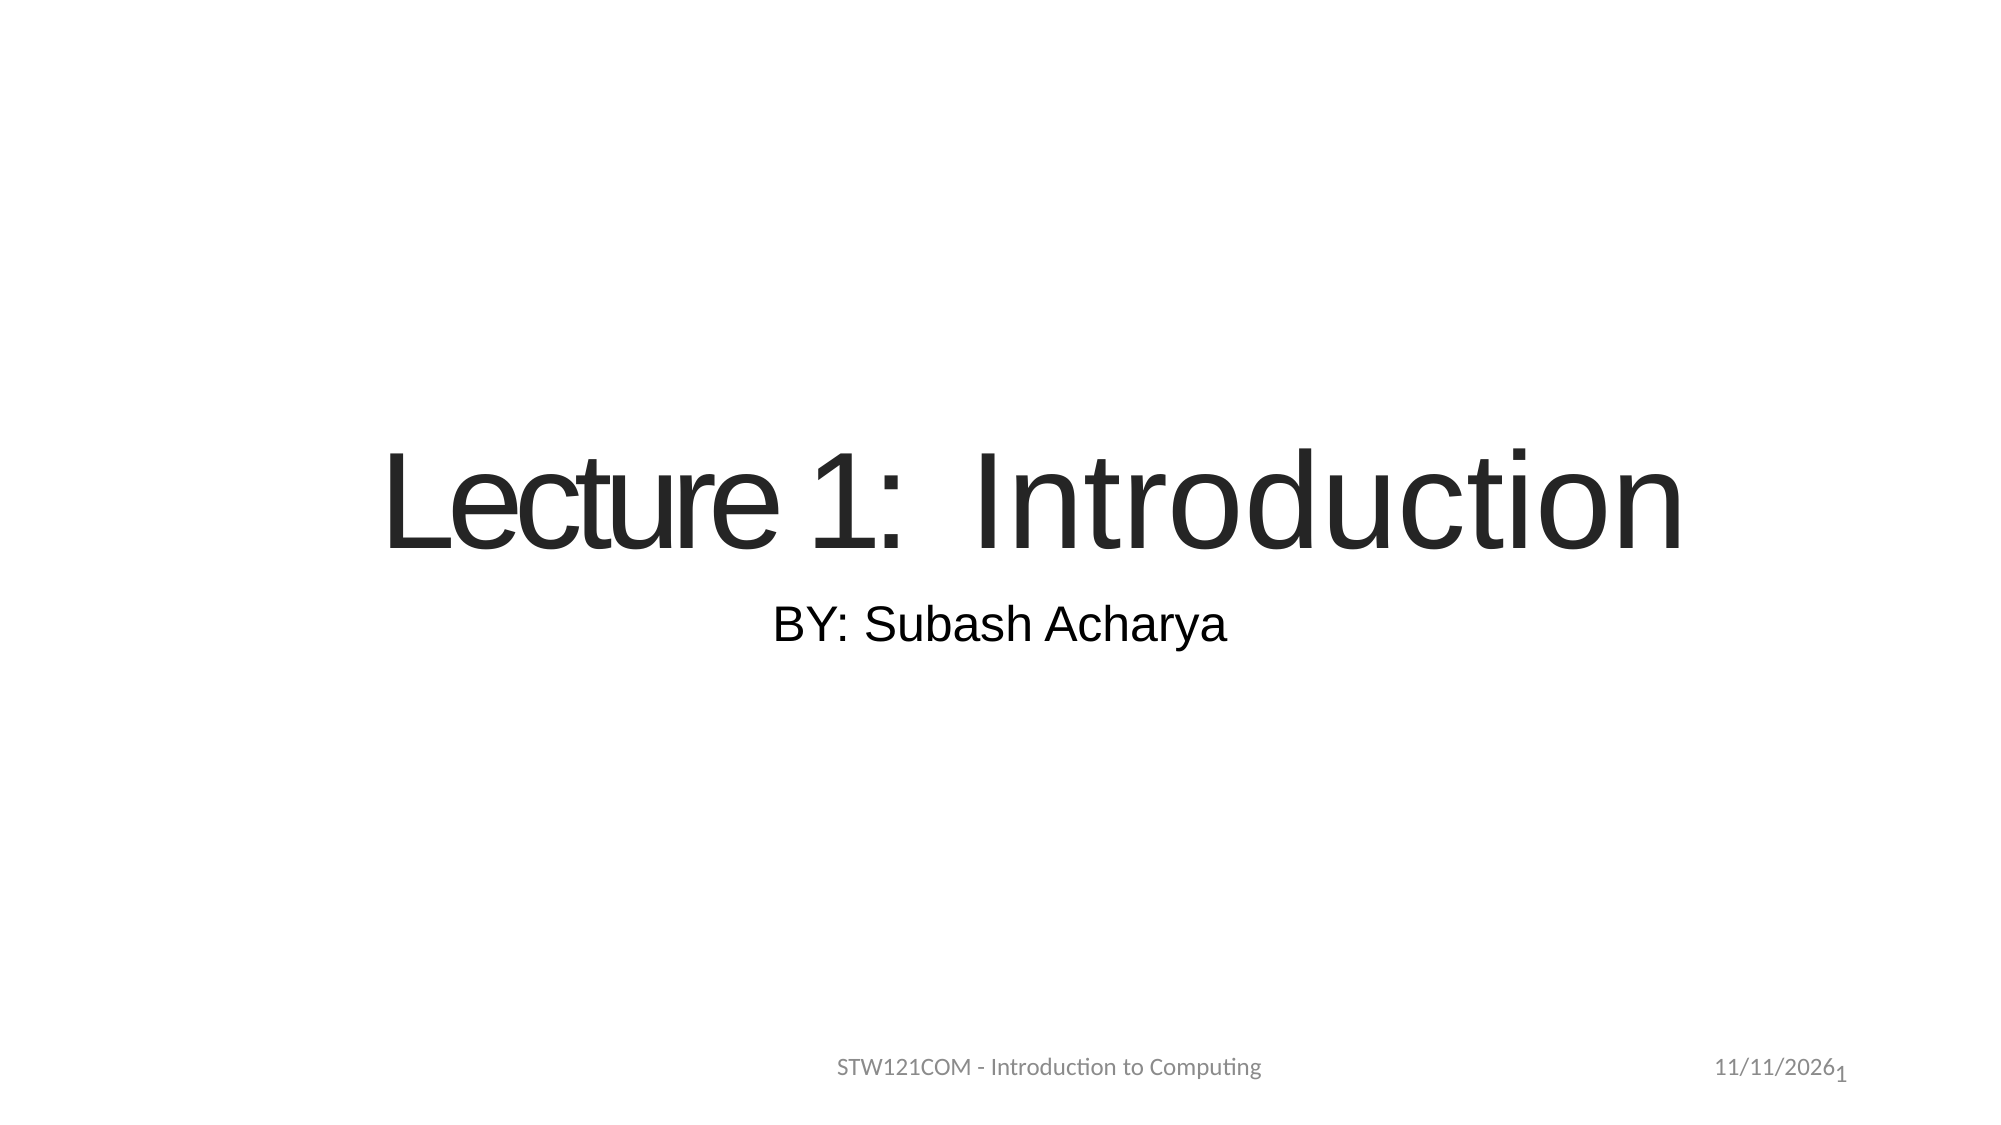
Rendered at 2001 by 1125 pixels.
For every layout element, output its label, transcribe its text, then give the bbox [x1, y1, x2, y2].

title Lecture 1: Introduction [249, 360, 1750, 576]
footer STW121COM - Introduction to Computing [424, 1036, 1675, 1096]
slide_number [1699, 1035, 1888, 1096]
subtitle BY: Subash Acharya [249, 590, 1750, 863]
slide_number 1 [1412, 1042, 1863, 1103]
